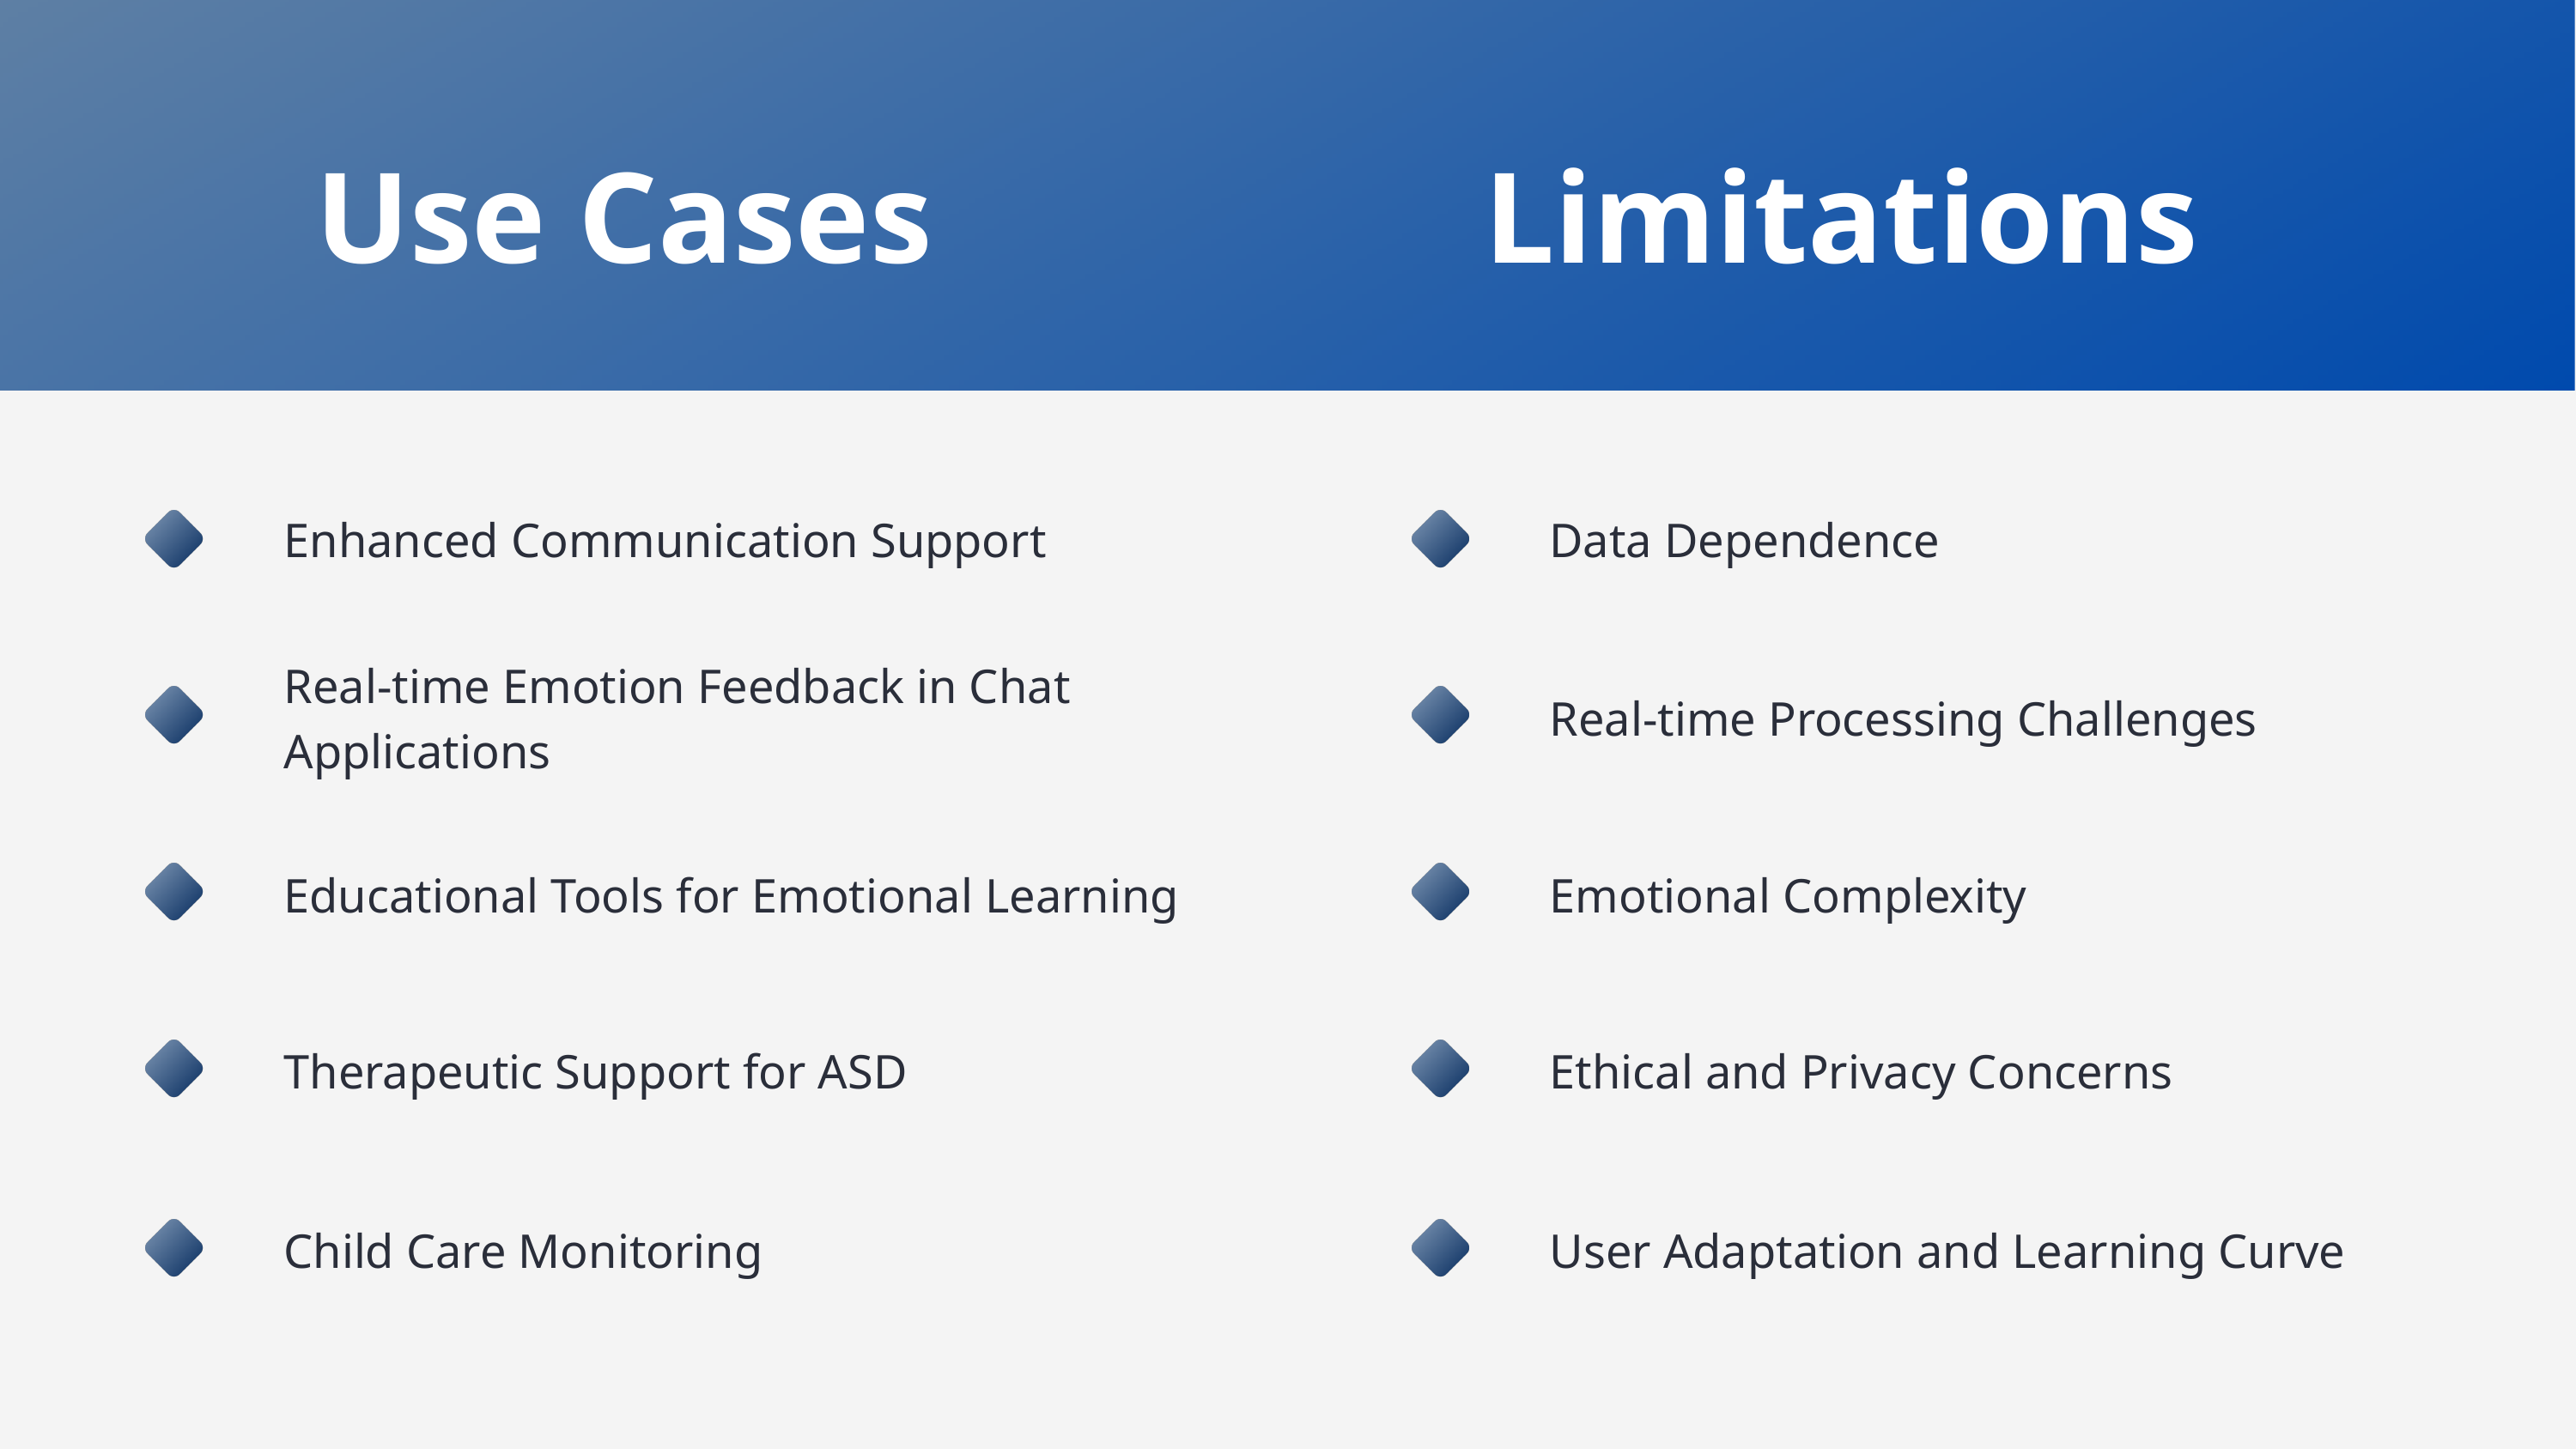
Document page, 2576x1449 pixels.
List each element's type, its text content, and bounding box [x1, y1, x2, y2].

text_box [1410, 508, 2474, 1277]
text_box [144, 508, 1207, 1277]
text_box Limitations [1484, 125, 2503, 288]
text_box [0, 0, 2575, 391]
text_box Use Cases [315, 125, 1334, 288]
